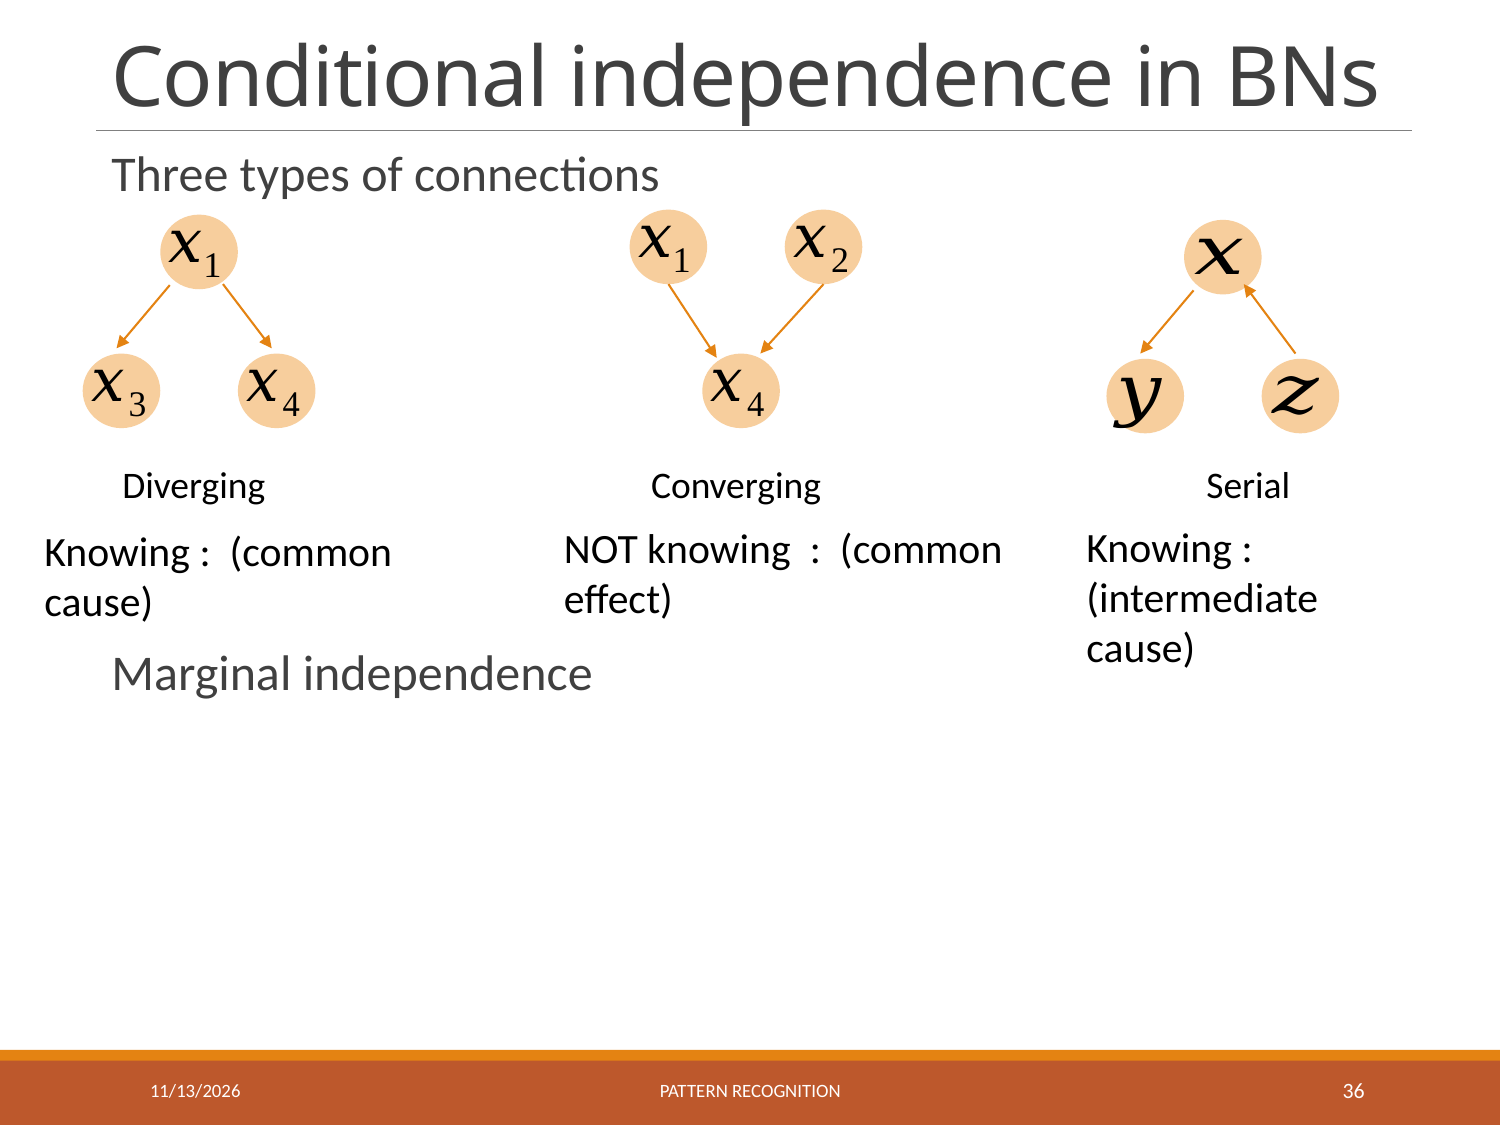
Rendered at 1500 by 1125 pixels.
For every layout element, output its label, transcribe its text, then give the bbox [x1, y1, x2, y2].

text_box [115, 284, 171, 349]
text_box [629, 203, 708, 285]
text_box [237, 347, 316, 429]
title Conditional independence in BNs [96, 19, 1413, 131]
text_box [1105, 353, 1185, 434]
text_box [159, 208, 239, 290]
text_box Converging [580, 454, 892, 514]
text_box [222, 283, 273, 349]
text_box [759, 283, 824, 355]
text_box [701, 347, 781, 429]
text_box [82, 347, 161, 429]
footer Pattern recognition [453, 1059, 1047, 1120]
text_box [1183, 214, 1263, 295]
text_box Serial [1077, 454, 1419, 514]
list Three types of connections Marginal independence [96, 140, 1413, 1034]
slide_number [135, 1059, 440, 1120]
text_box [1261, 353, 1340, 434]
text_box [1243, 283, 1296, 355]
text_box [667, 283, 718, 359]
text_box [784, 203, 863, 285]
text_box Diverging [38, 454, 350, 514]
slide_number 36 [1218, 1059, 1380, 1120]
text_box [1139, 289, 1195, 354]
